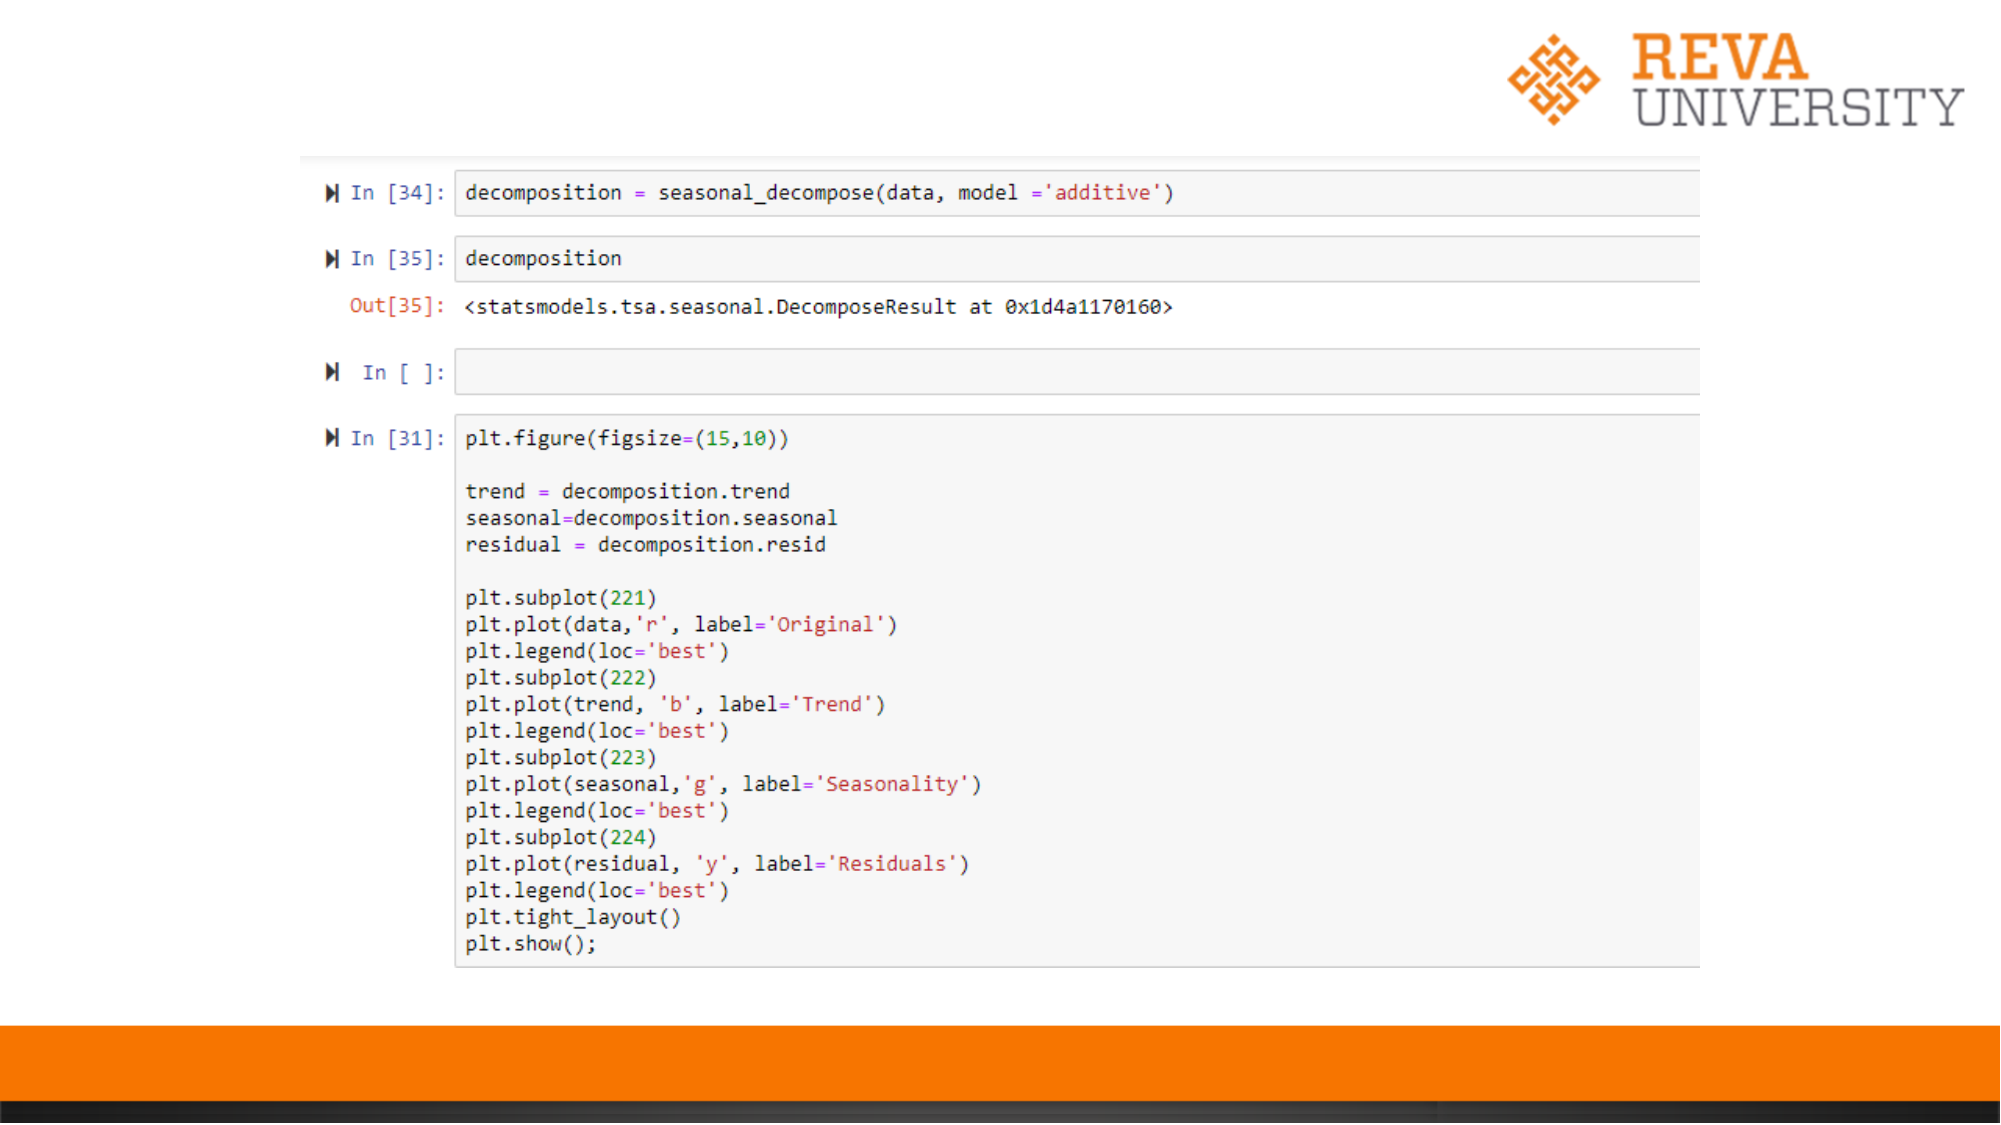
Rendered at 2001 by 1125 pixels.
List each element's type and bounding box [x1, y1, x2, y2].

picture [299, 156, 1700, 968]
picture [0, 1013, 2000, 1123]
picture [1507, 15, 1988, 144]
